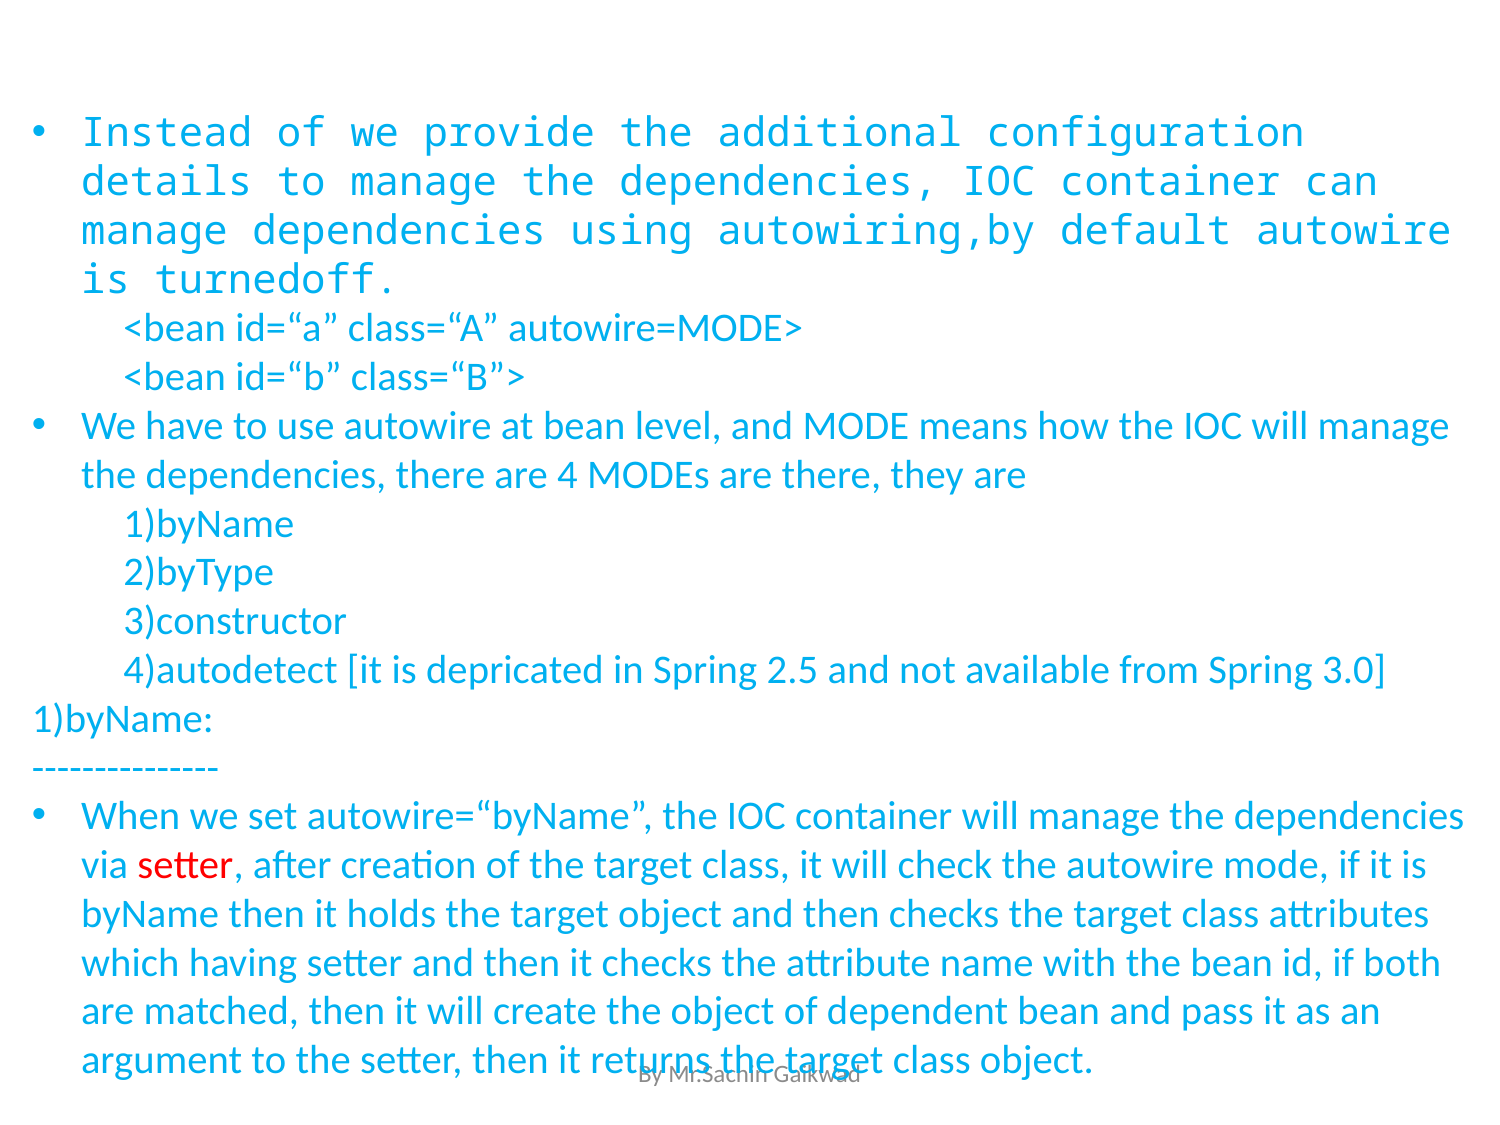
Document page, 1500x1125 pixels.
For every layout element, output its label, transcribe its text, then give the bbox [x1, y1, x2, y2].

footer By Mr.Sachin Gaikwad [512, 1042, 988, 1103]
list Instead of we provide the additional configuration details to manage the dependencies, IOC container can manage dependencies using autowiring,by default autowire is turnedoff. <bean id=“a” class=“A” autowire=MODE> <bean id=“b” class=“B”> We have to use autowire at bean level, and MODE means how the IOC will manage the dependencies, there are 4 MODEs are there, they are 1)byName 2)byType 3)constructor 4)autodetect [it is depricated in Spring 2.5 and not available from Spring 3.0] 1)byName: --------------- When we set autowire=“byName”, the IOC container will manage the dependencies via setter, after creation of the target class, it will check the autowire mode, if it is byName then it holds the target object and then checks the target class attributes which having setter and then it checks the attribute name with the bean id, if both are matched, then it will create the object of dependent bean and pass it as an argument to the setter, then it returns the target class object. [16, 98, 1488, 1096]
